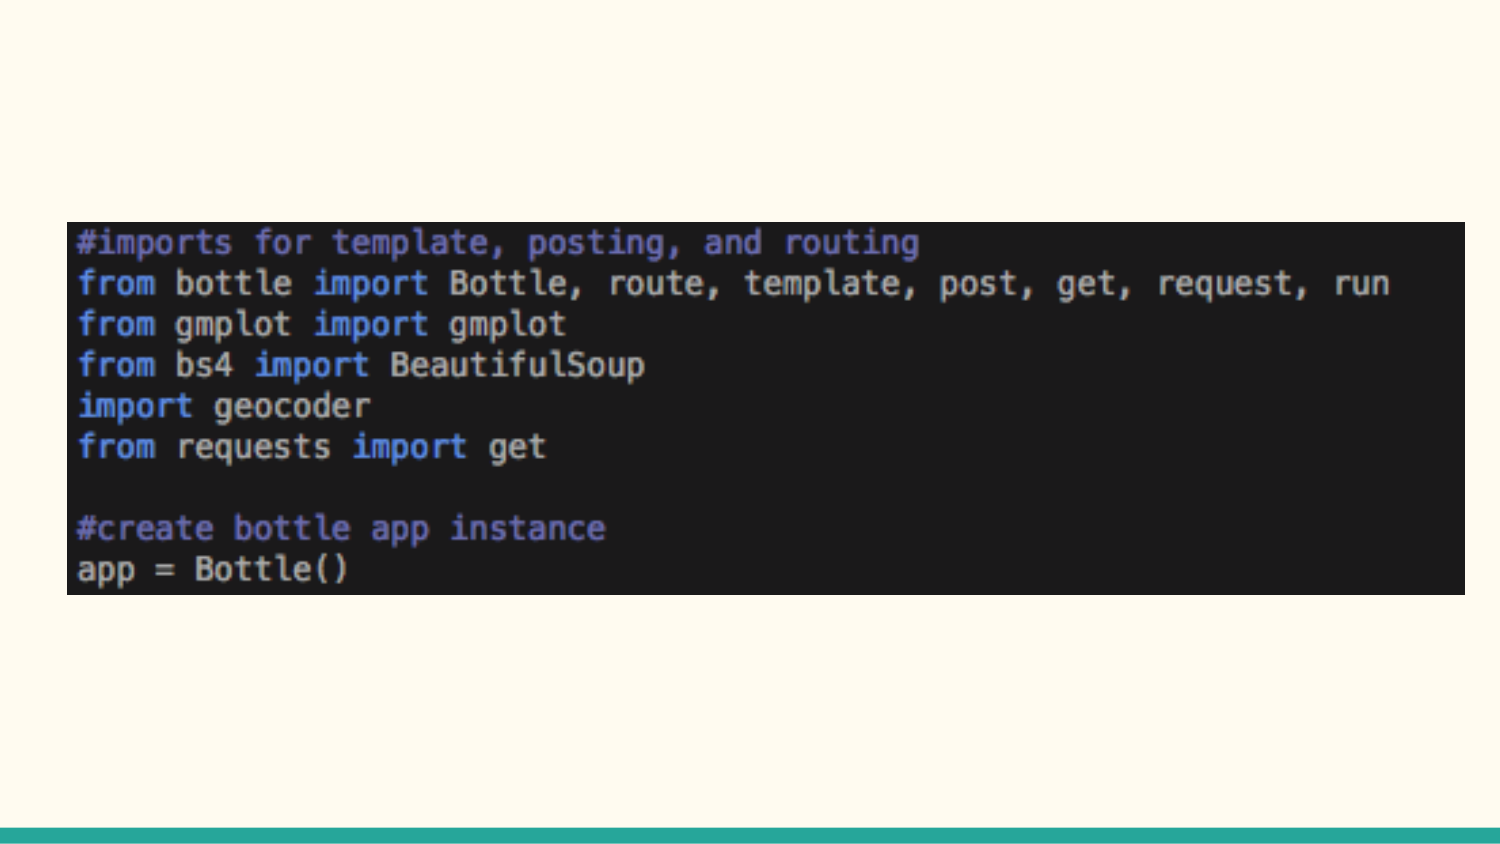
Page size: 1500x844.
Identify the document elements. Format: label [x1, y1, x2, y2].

picture [66, 222, 1466, 595]
